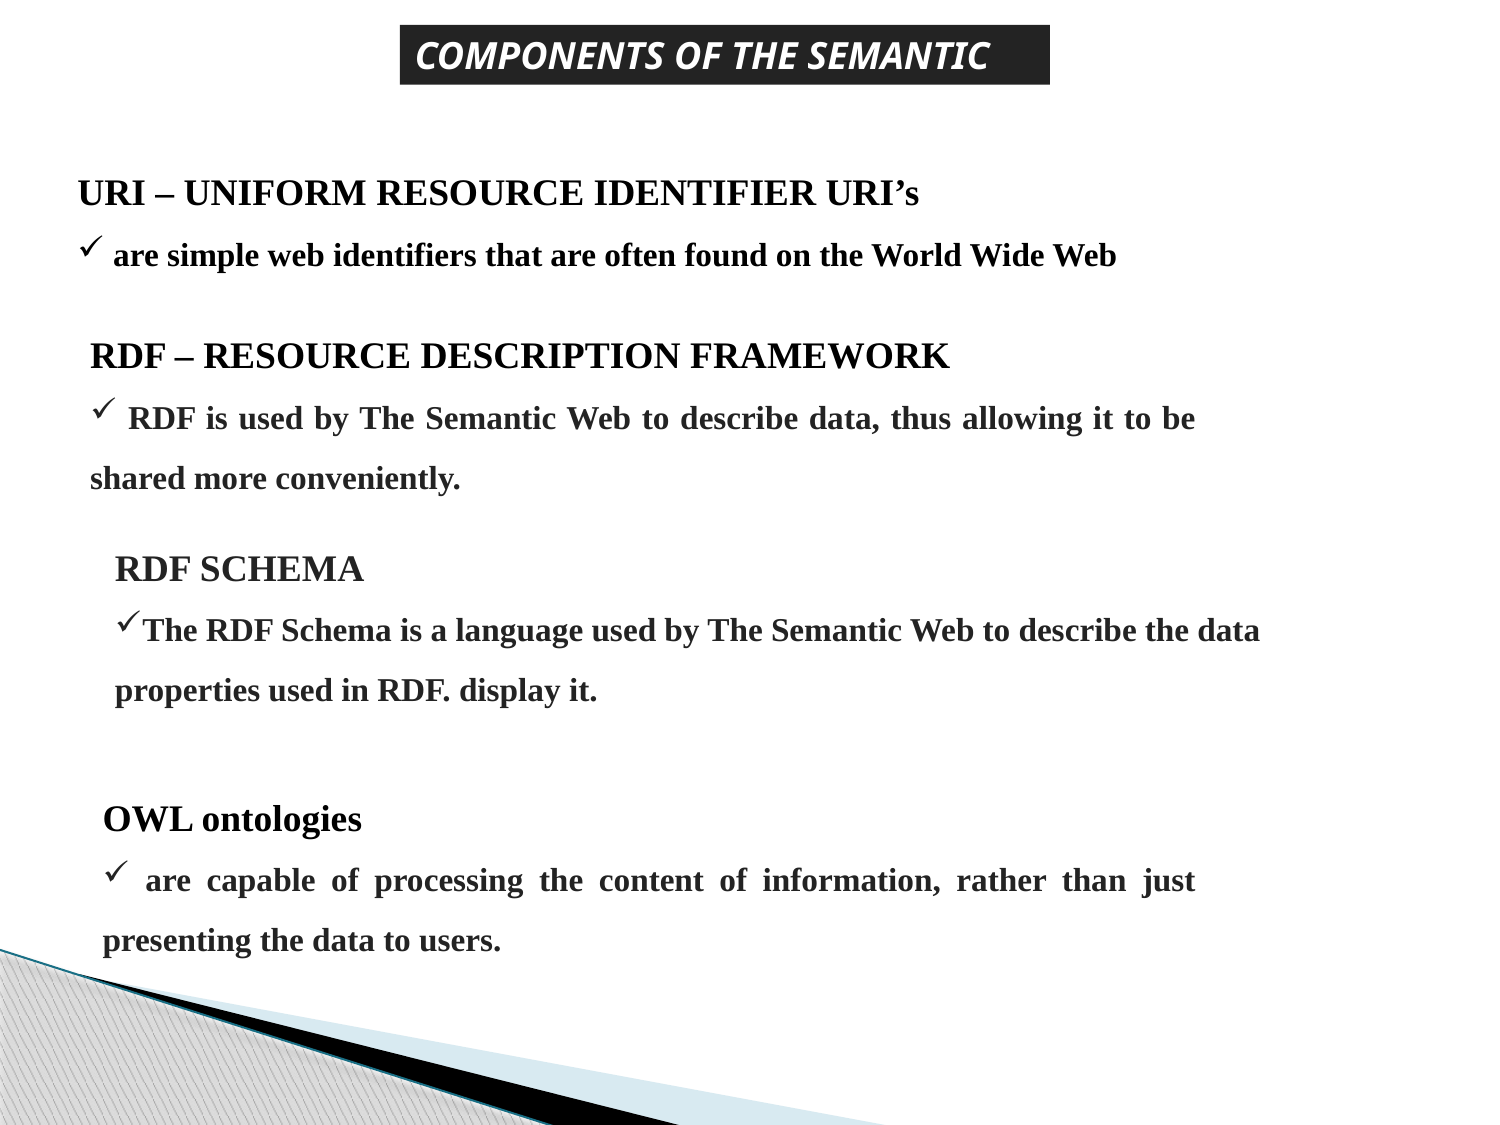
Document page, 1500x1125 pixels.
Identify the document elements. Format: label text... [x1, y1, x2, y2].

text_box COMPONENTS OF THE SEMANTIC [399, 24, 1050, 85]
text_box URI – UNIFORM RESOURCE IDENTIFIER URI’s are simple web identifiers that are often found on the World Wide Web [62, 138, 1250, 281]
text_box RDF SCHEMA The RDF Schema is a language used by The Semantic Web to describe the data properties used in RDF. display it. [99, 513, 1288, 716]
text_box RDF – RESOURCE DESCRIPTION FRAMEWORK RDF is used by The Semantic Web to describe data, thus allowing it to be shared more conveniently. [74, 301, 1213, 504]
text_box OWL ontologies are capable of processing the content of information, rather than just presenting the data to users. [87, 763, 1213, 966]
